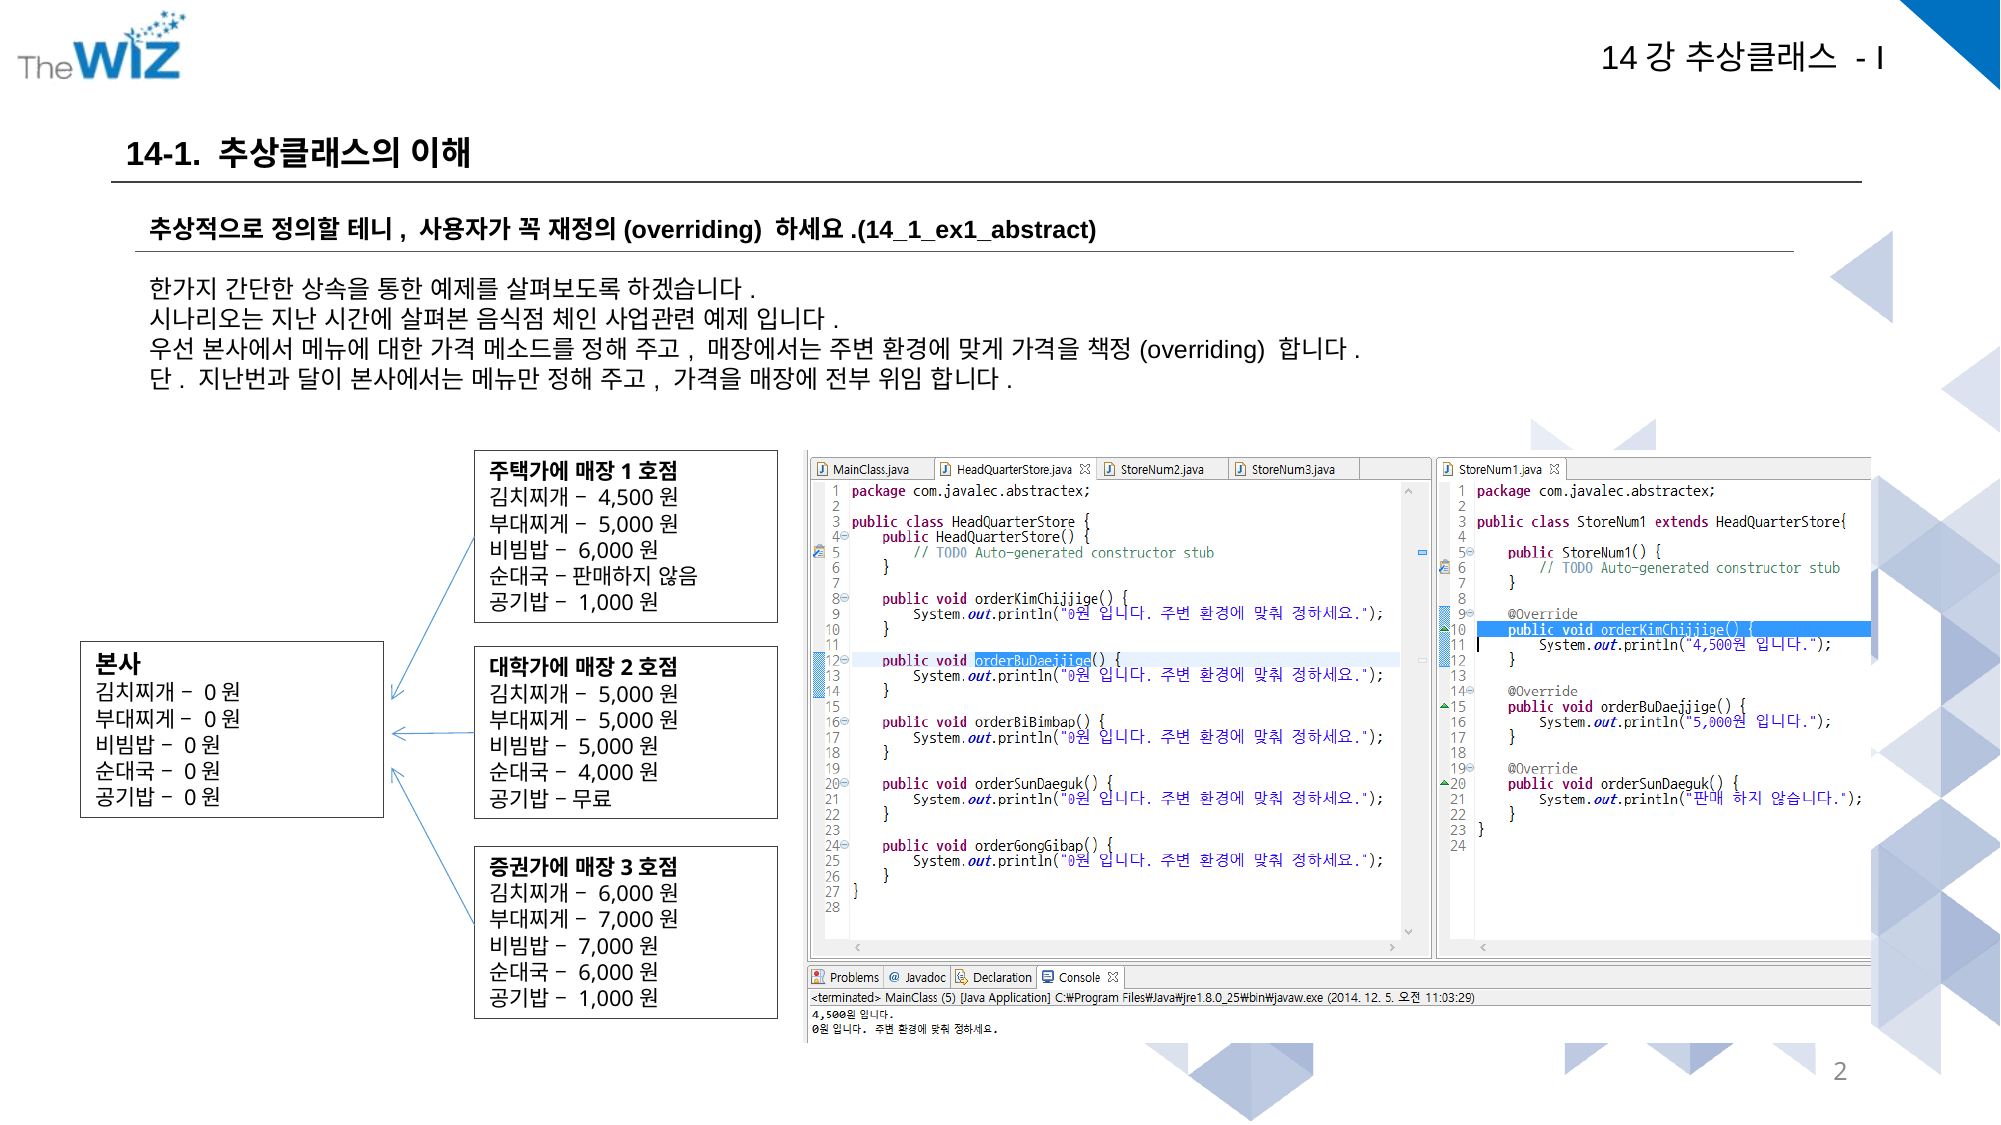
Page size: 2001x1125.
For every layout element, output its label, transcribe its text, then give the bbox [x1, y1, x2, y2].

picture [803, 450, 1871, 1043]
text_box 추상적으로 정의할 테니, 사용자가 꼭 재정의(overriding) 하세요.(14_1_ex1_abstract) [134, 206, 1794, 251]
text_box 한가지 간단한 상속을 통한 예제를 살펴보도록 하겠습니다. 시나리오는 지난 시간에 살펴본 음식점 체인 사업관련 예제 입니다. 우선 본사에서 메뉴에 대한 가격 메소드를 정해 주고, 매장에서는 주변 환경에 맞게 가격을 책정(overriding) 합니다. 단. 지난번과 달이 본사에서는 메뉴만 정해 주고, 가격을 매장에 전부 위임 합니다. [134, 266, 1794, 401]
text_box 증권가에 매장3호점 김치찌개 – 6,000원 부대찌게 – 7,000원 비빔밥 – 7,000원 순대국 – 6,000원 공기밥 – 1,000원 [474, 846, 778, 1019]
slide_number 2 [1412, 1043, 1863, 1103]
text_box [391, 767, 475, 926]
picture [0, 0, 215, 90]
text_box 14-1. 추상클래스의 이해 [111, 124, 1863, 180]
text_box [391, 537, 475, 701]
text_box 대학가에 매장2호점 김치찌개 – 5,000원 부대찌게 – 5,000원 비빔밥 – 5,000원 순대국 – 4,000원 공기밥 – 무료 [474, 646, 778, 819]
text_box 주택가에 매장1호점 김치찌개 – 4,500원 부대찌게 – 5,000원 비빔밥 – 6,000원 순대국 – 판매하지 않음 공기밥 – 1,000원 [474, 450, 778, 623]
text_box [134, 264, 1917, 310]
text_box 본사 김치찌개 – 0원 부대찌게 – 0원 비빔밥 – 0원 순대국 – 0원 공기밥 – 0원 [80, 641, 384, 818]
